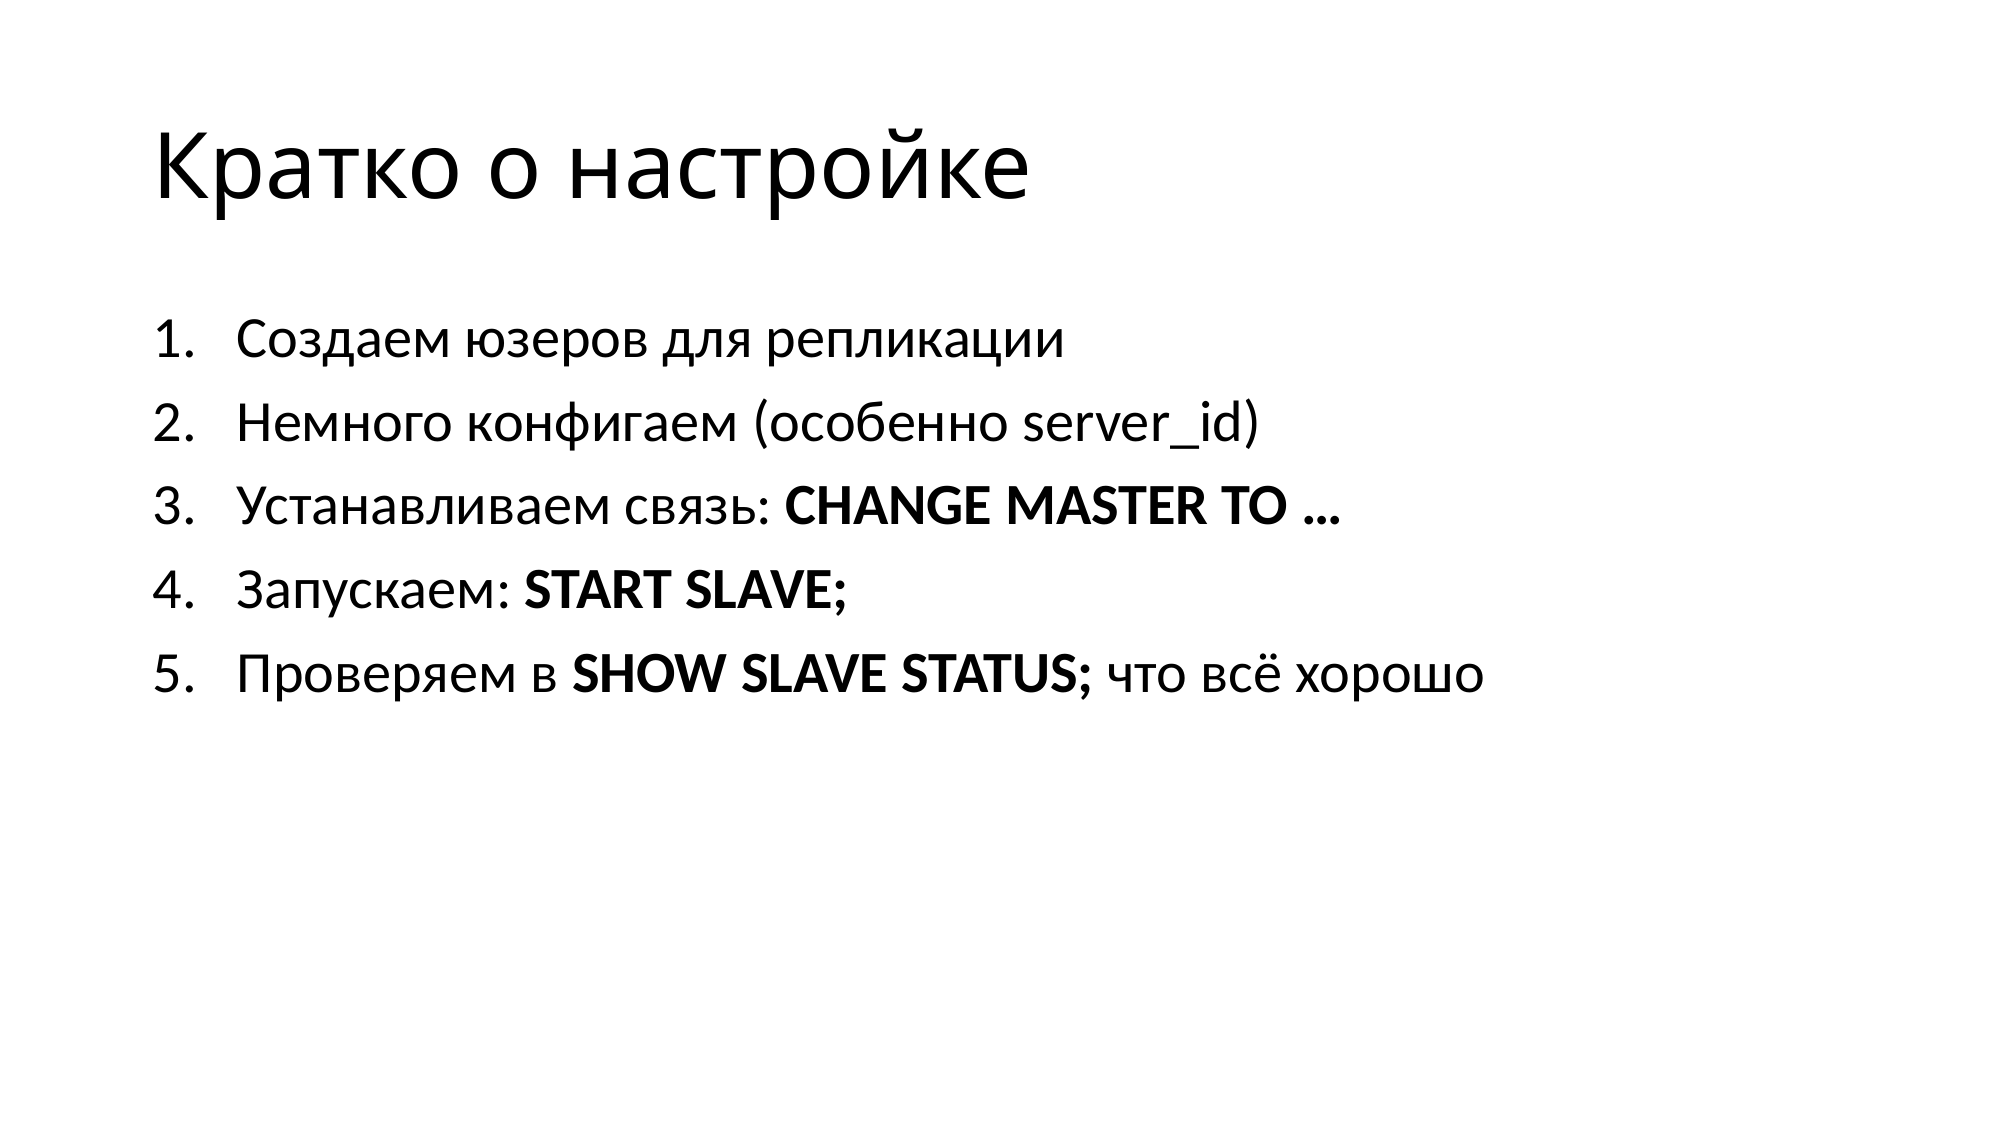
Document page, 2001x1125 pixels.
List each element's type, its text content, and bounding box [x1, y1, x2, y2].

title Кратко о настройке [137, 59, 1863, 278]
list Создаем юзеров для репликации Немного конфигаем (особенно server_id) Устанавливаем связь: CHANGE MASTER TO … Запускаем: START SLAVE; Проверяем в SHOW SLAVE STATUS; что всё хорошо [137, 299, 1863, 1014]
